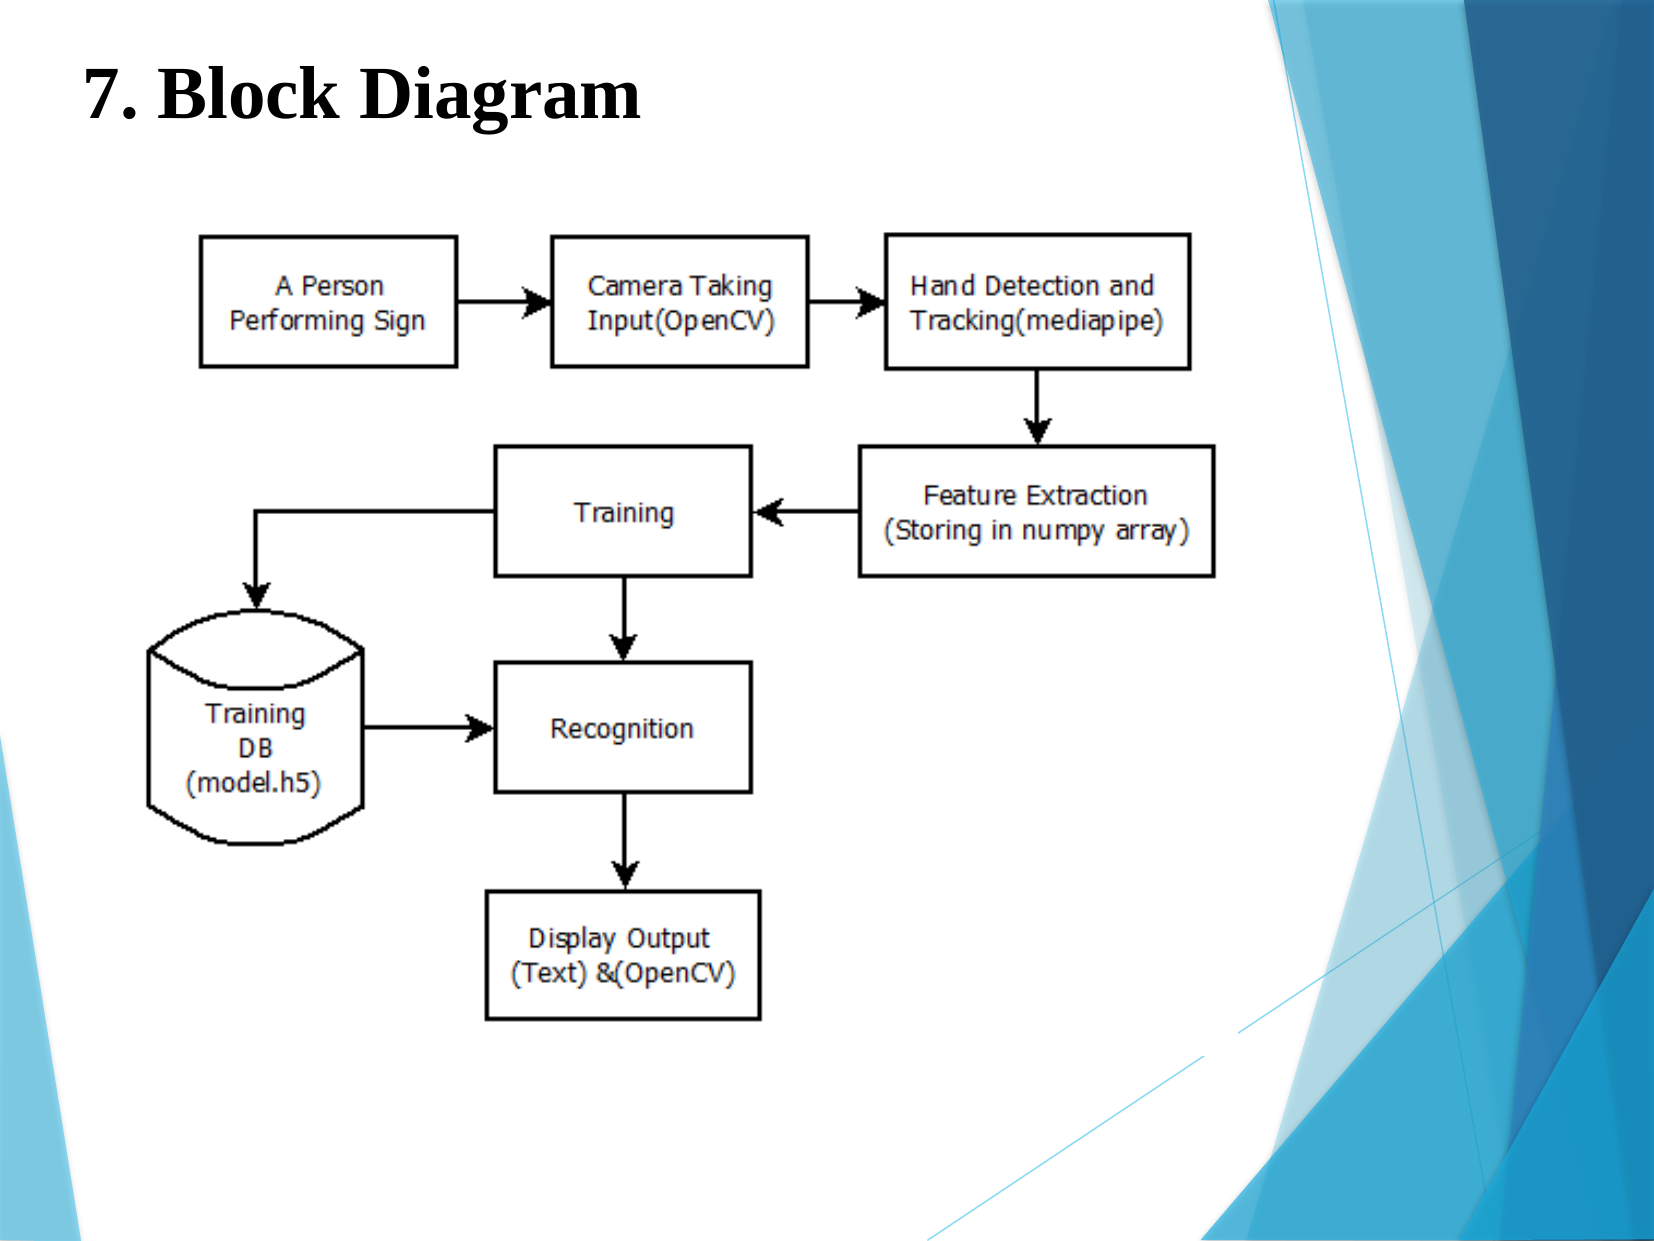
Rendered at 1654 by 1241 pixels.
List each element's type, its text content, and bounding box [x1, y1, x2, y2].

picture [103, 181, 1239, 1057]
text_box 7. Block Diagram [82, 23, 1571, 158]
text_box [82, 256, 1571, 1109]
